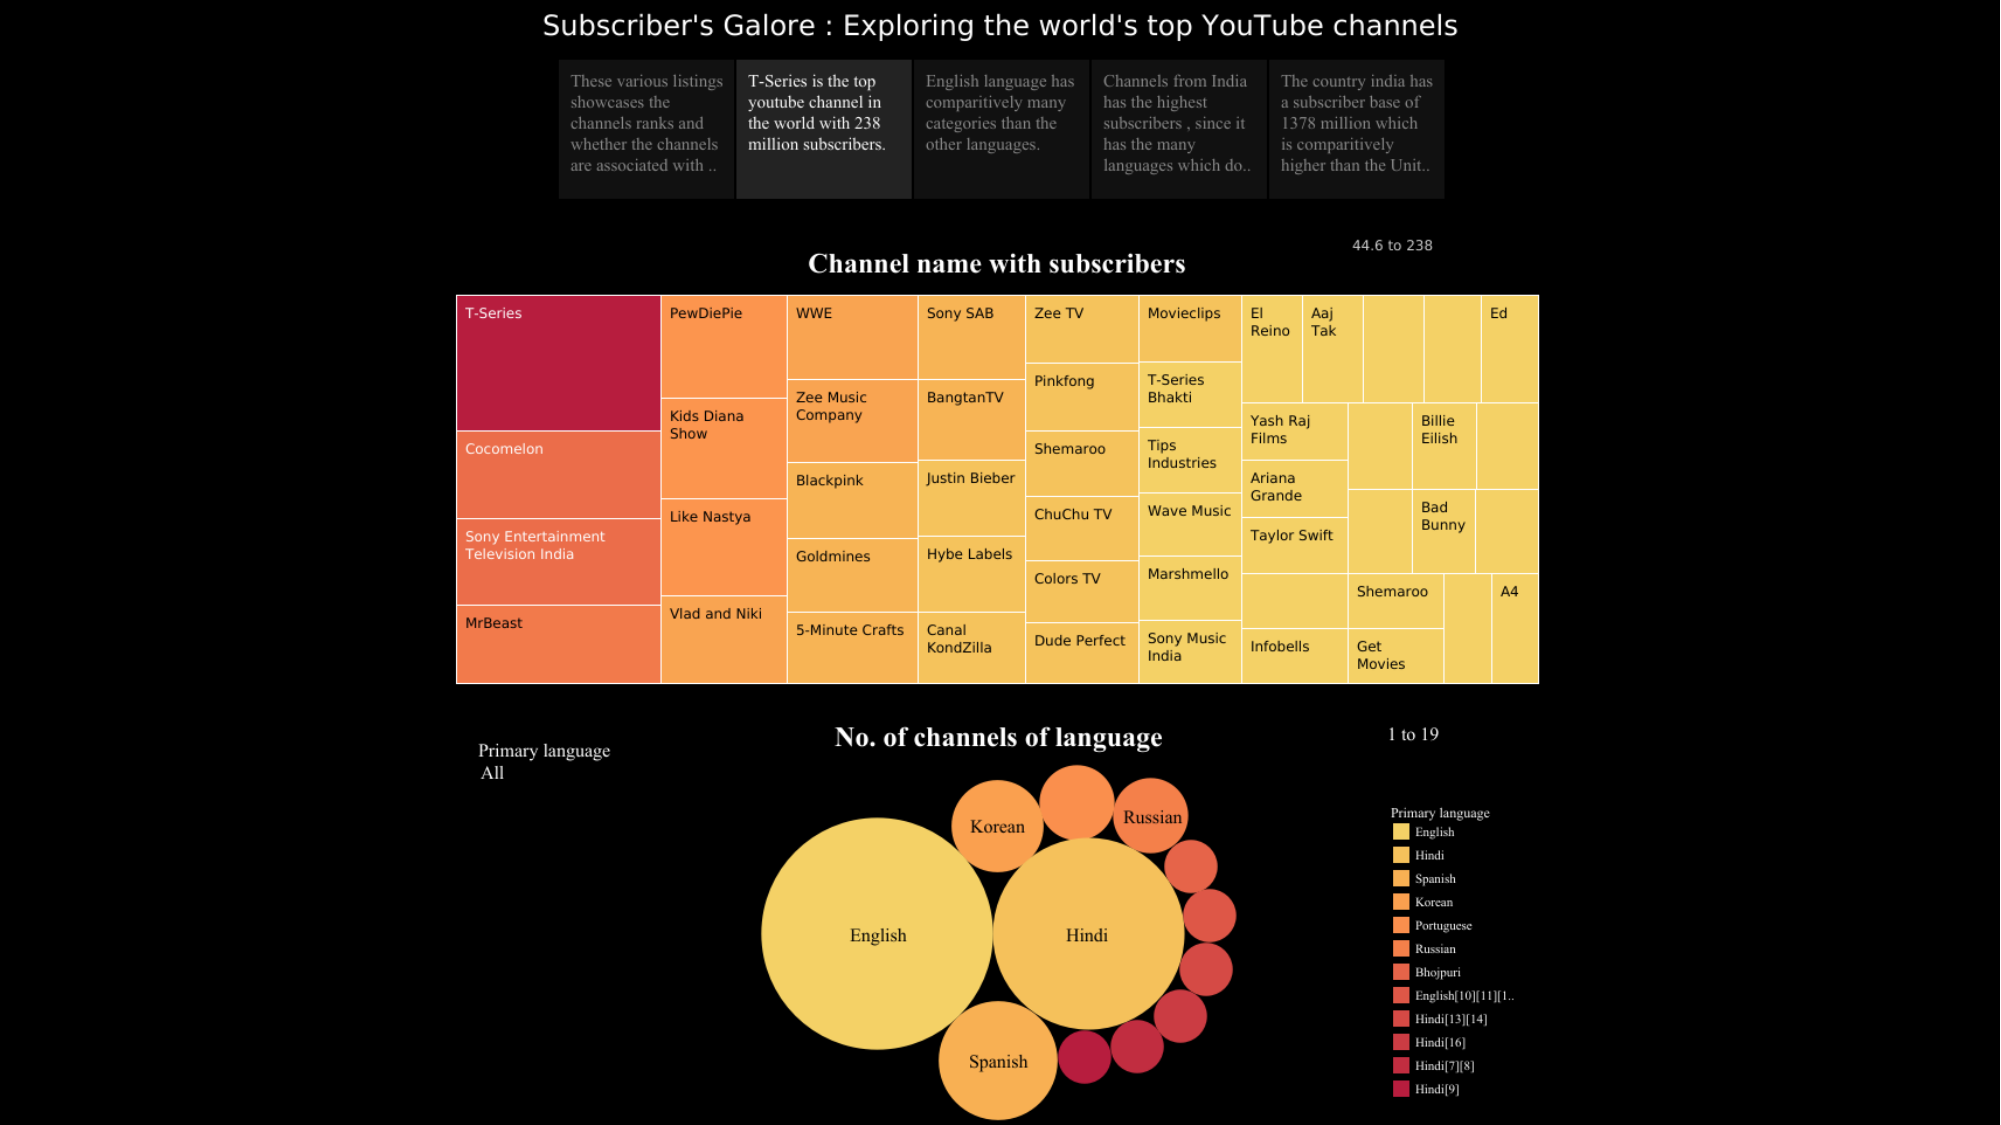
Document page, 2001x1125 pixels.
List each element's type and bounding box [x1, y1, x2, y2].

picture [407, 0, 1593, 1125]
